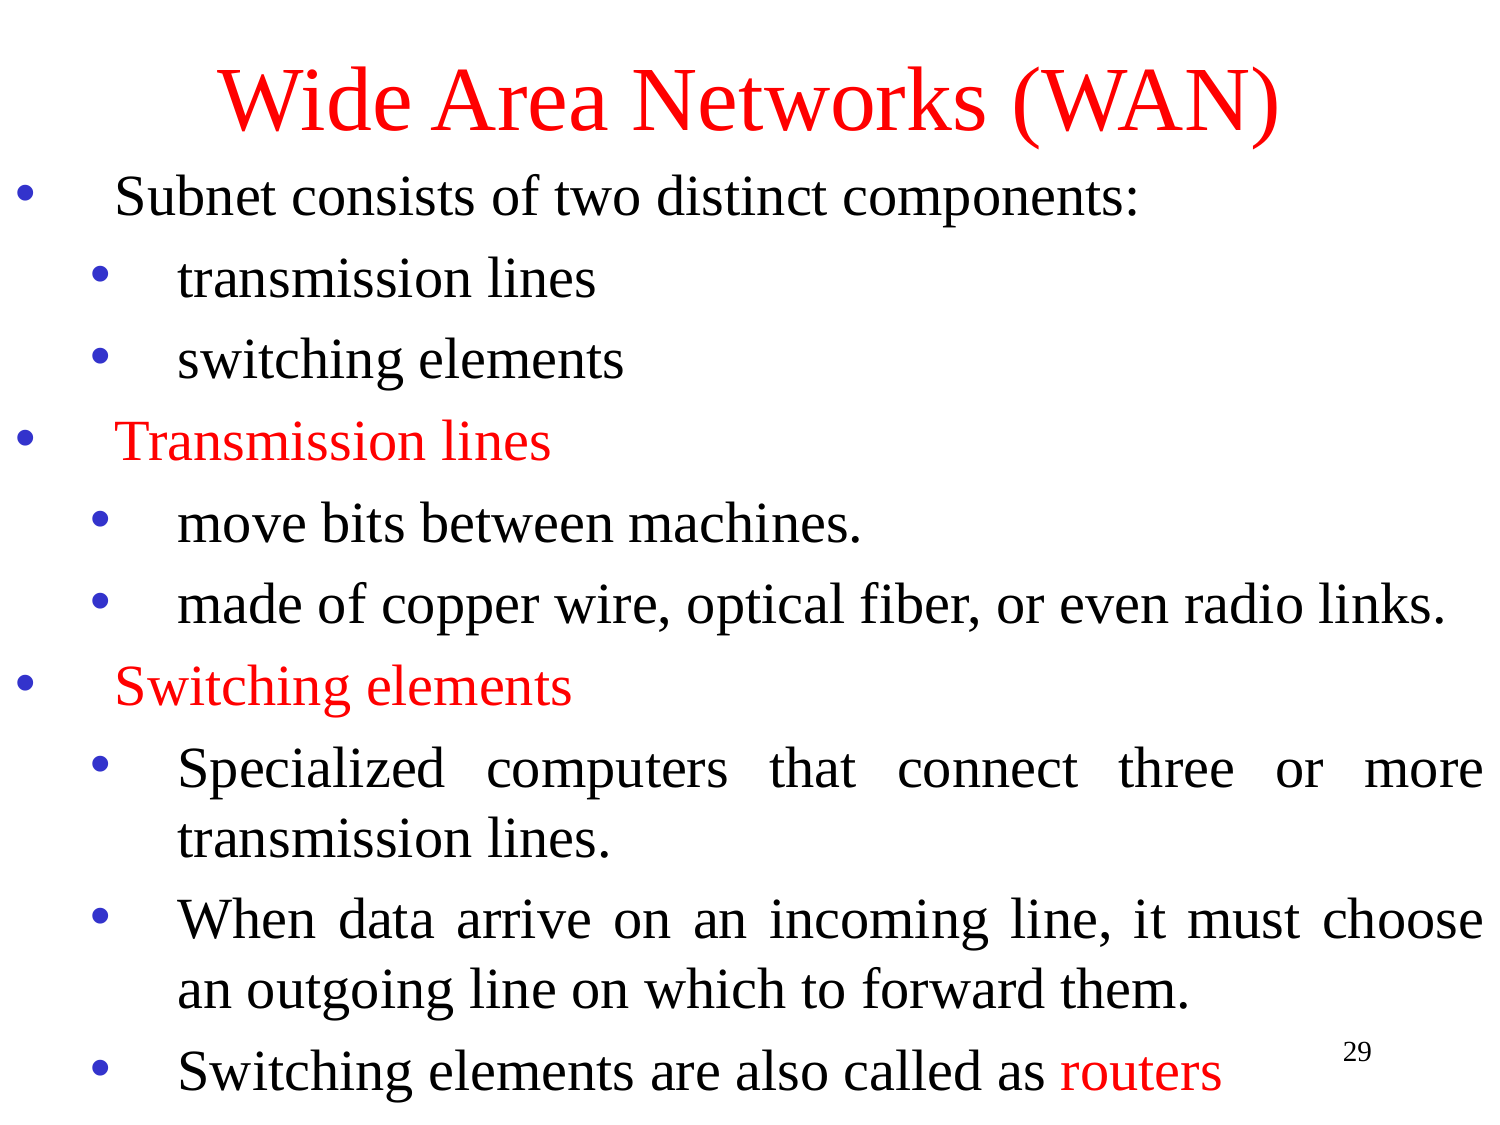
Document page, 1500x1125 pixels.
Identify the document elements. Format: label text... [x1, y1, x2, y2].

slide_number 29 [1074, 1024, 1388, 1101]
title Wide Area Networks (WAN) [0, 0, 1500, 149]
list Subnet consists of two distinct components: transmission lines switching elements Transmission lines move bits between machines. made of copper wire, optical fiber, or even radio links. Switching elements Specialized computers that connect three or more transmission lines. When data arrive on an incoming line, it must choose an outgoing line on which to forward them. Switching elements are also called as routers [0, 149, 1500, 1115]
